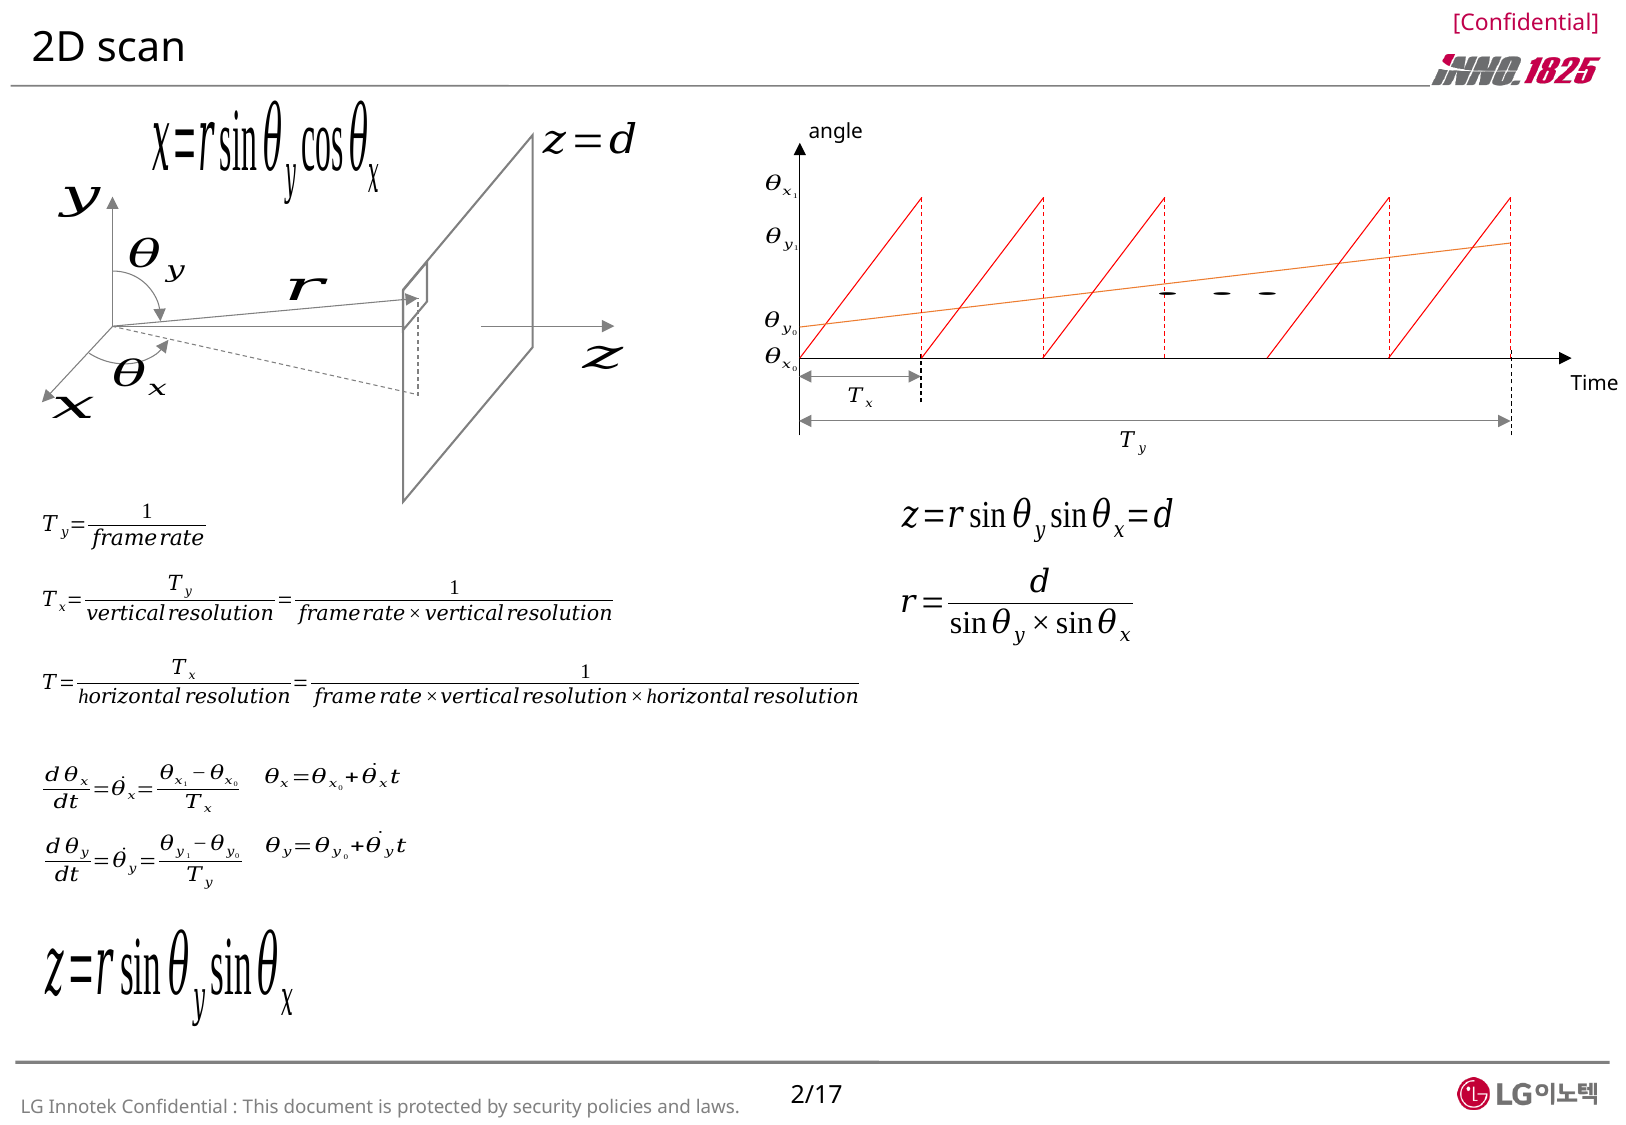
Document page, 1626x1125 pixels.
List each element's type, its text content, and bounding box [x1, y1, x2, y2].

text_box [111, 326, 417, 395]
text_box [402, 132, 534, 505]
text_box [112, 298, 417, 326]
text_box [41, 326, 113, 403]
text_box [112, 270, 157, 298]
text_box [762, 110, 1625, 456]
text_box [401, 259, 429, 313]
text_box 2/17 [775, 1071, 858, 1116]
text_box [107, 318, 112, 326]
title 2D scan [16, 13, 939, 83]
picture [1430, 53, 1603, 88]
picture [1457, 1077, 1597, 1110]
